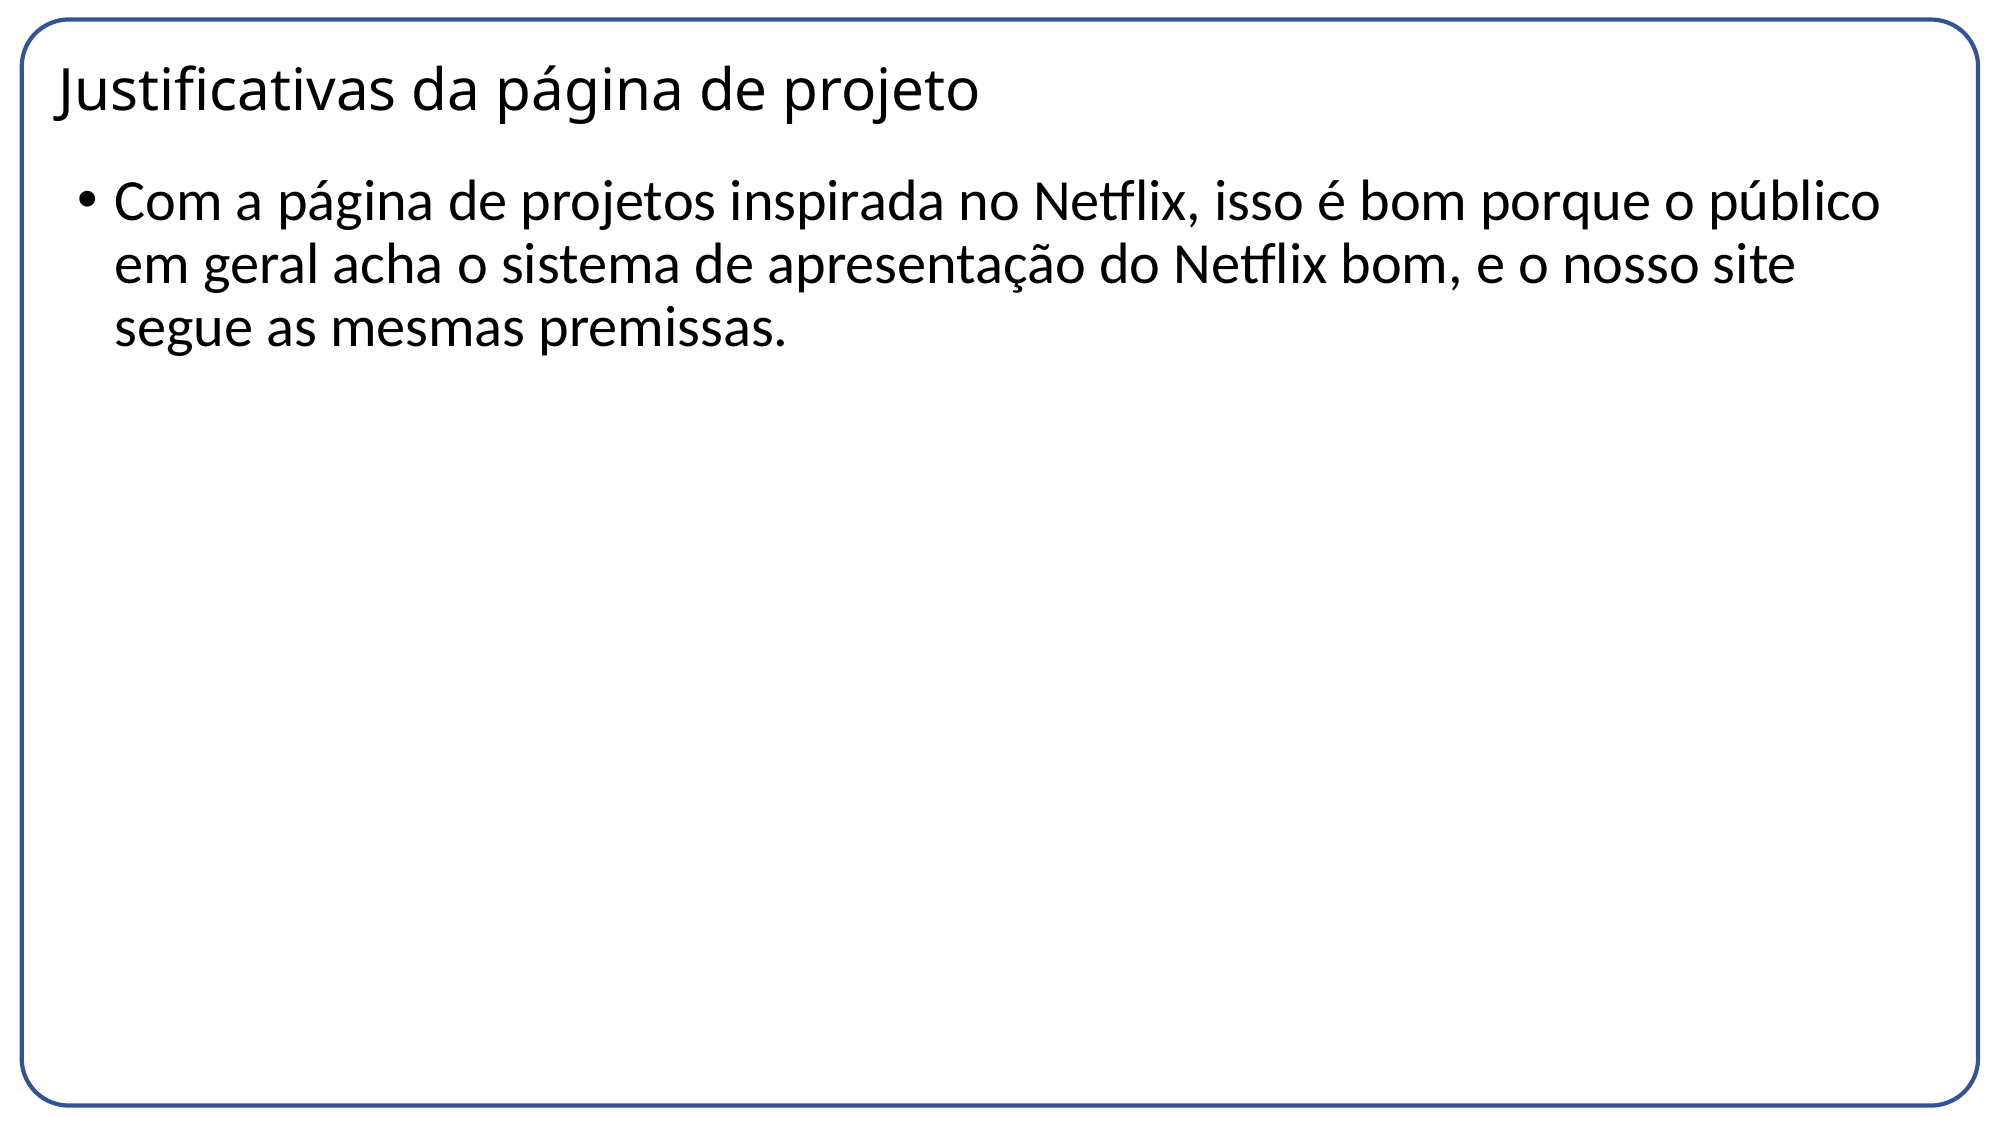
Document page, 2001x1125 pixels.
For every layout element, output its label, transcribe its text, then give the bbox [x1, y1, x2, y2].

title Justificativas da página de projeto [43, 0, 1769, 201]
list Com a página de projetos inspirada no Netflix, isso é bom porque o público em geral acha o sistema de apresentação do Netflix bom, e o nosso site segue as mesmas premissas. [62, 162, 1930, 1014]
